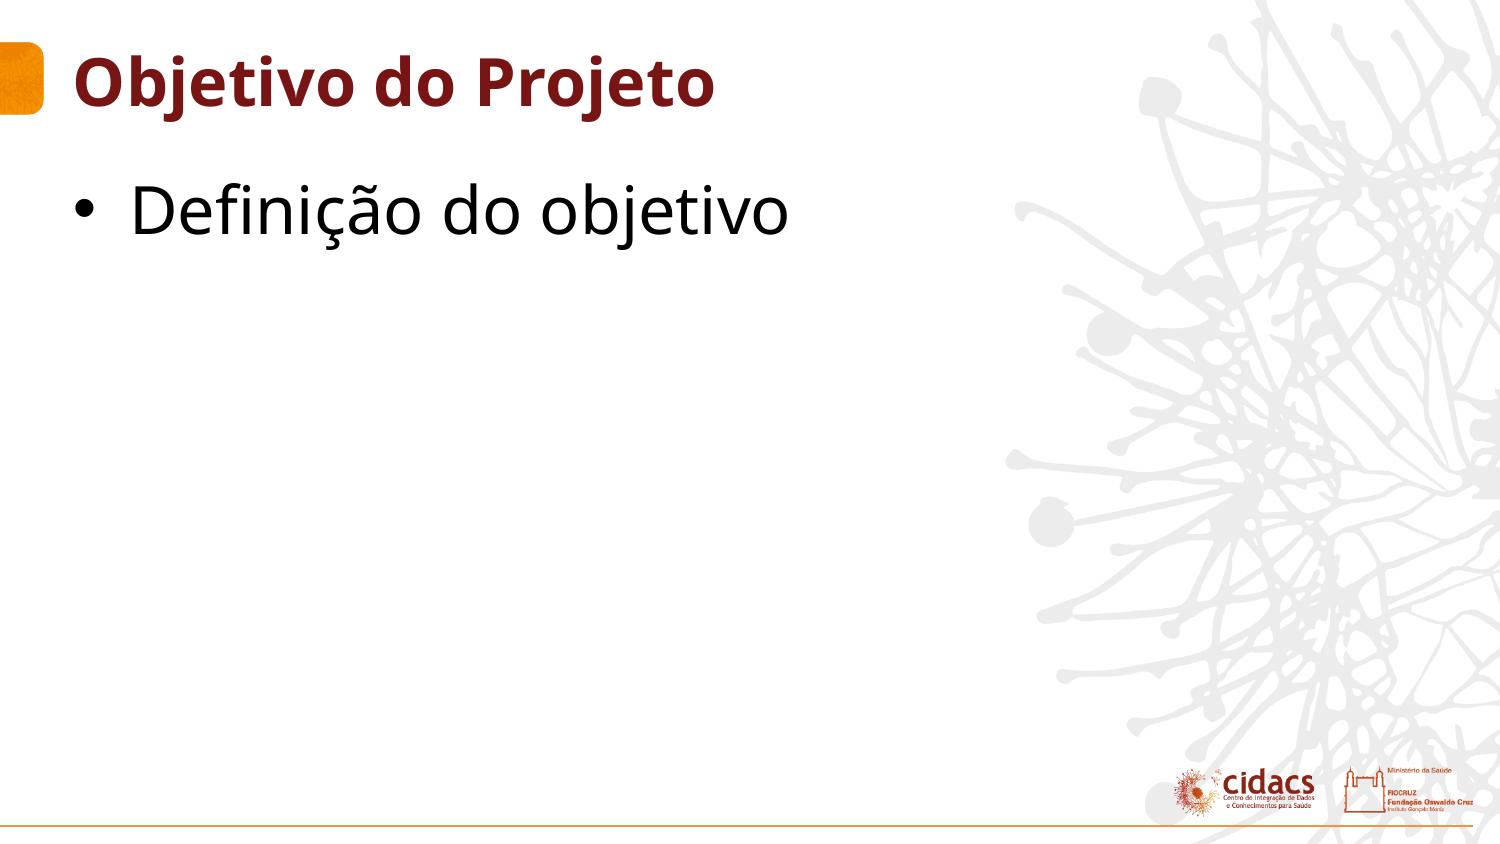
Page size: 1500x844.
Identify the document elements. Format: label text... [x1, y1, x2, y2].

title Objetivo do Projeto [57, 39, 1472, 121]
picture [1005, 0, 1500, 844]
picture [0, 42, 44, 115]
list Definição do objetivo [57, 159, 1472, 737]
